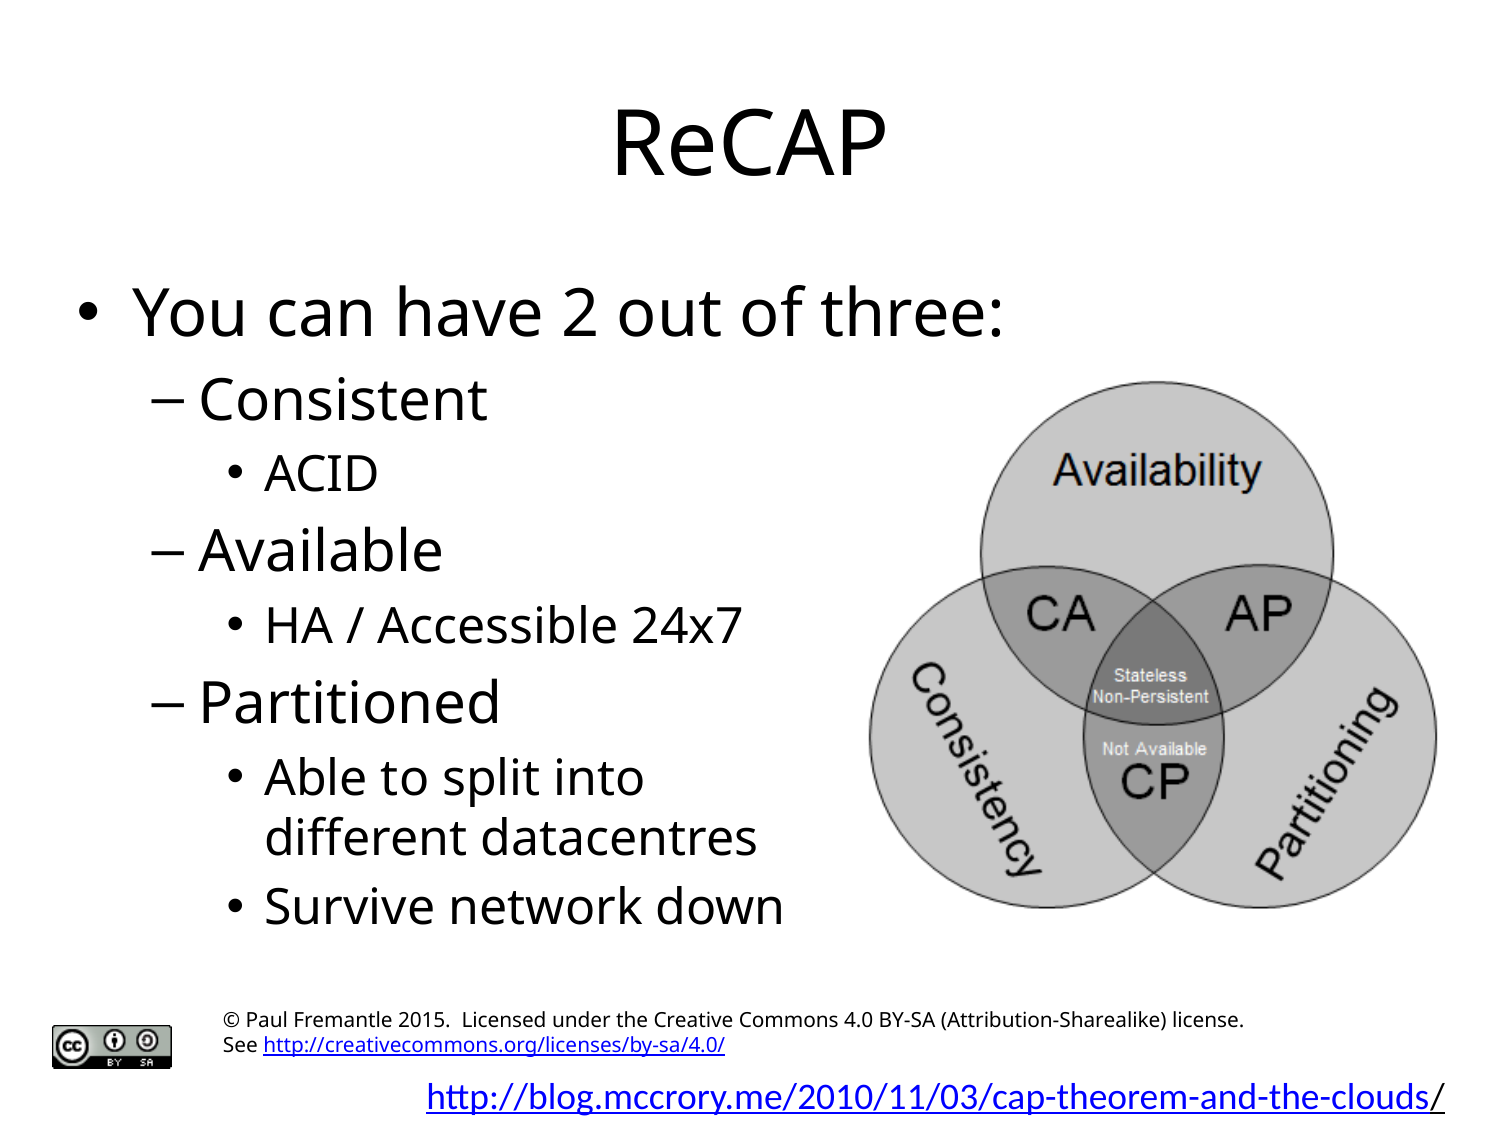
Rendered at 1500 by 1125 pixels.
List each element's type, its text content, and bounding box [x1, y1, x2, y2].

title ReCAP [75, 45, 1425, 233]
list You can have 2 out of three: Consistent ACID Available HA / Accessible 24x7 Partitioned Able to split into different datacentres Survive network down [61, 262, 1412, 1005]
text_box http://blog.mccrory.me/2010/11/03/cap-theorem-and-the-clouds/ [411, 1064, 1500, 1125]
picture [52, 1025, 172, 1069]
picture [852, 356, 1465, 930]
